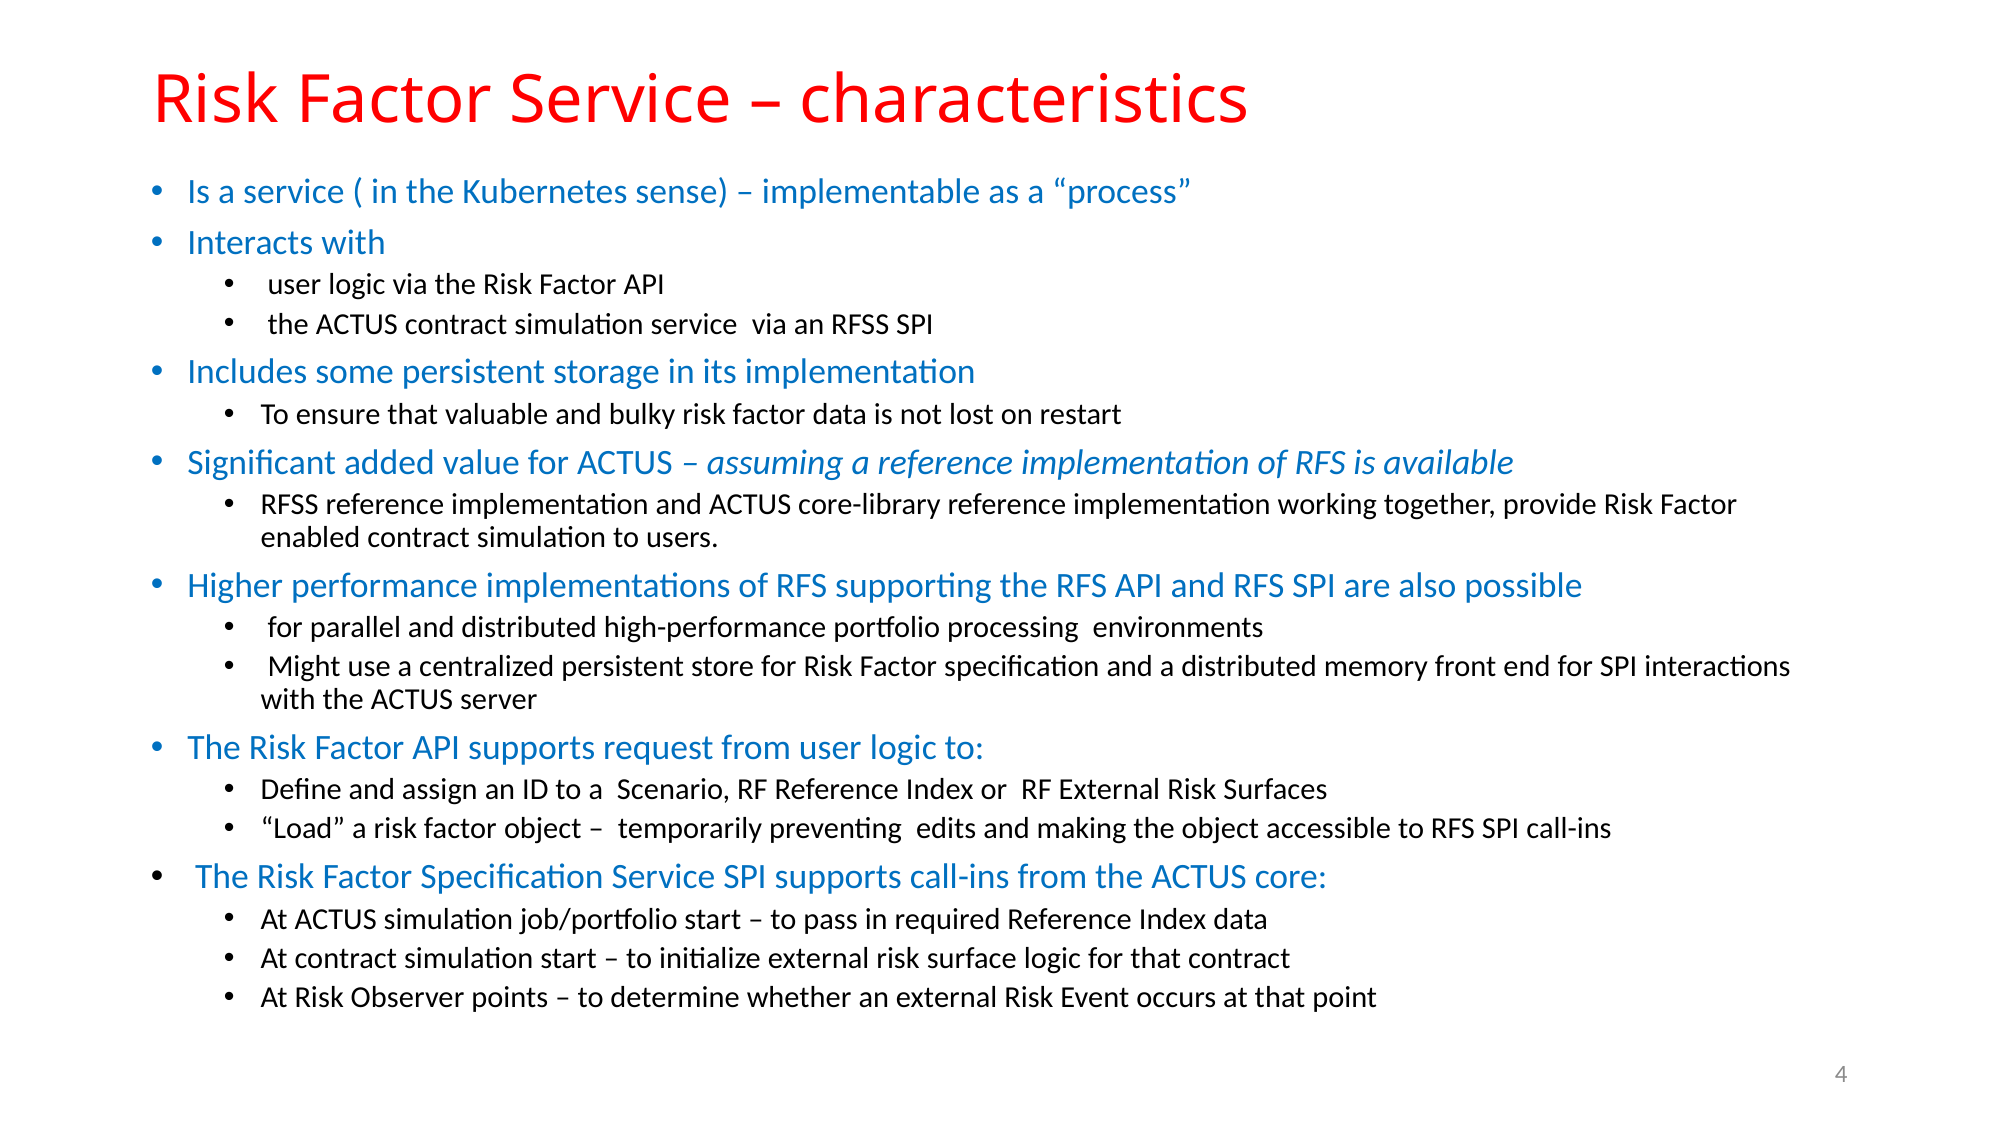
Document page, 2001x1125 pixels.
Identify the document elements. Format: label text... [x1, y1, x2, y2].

title Risk Factor Service – characteristics [137, 59, 1863, 142]
list Is a service ( in the Kubernetes sense) – implementable as a “process” Interacts with user logic via the Risk Factor API the ACTUS contract simulation service via an RFSS SPI Includes some persistent storage in its implementation To ensure that valuable and bulky risk factor data is not lost on restart Significant added value for ACTUS – assuming a reference implementation of RFS is available RFSS reference implementation and ACTUS core-library reference implementation working together, provide Risk Factor enabled contract simulation to users. Higher performance implementations of RFS supporting the RFS API and RFS SPI are also possible for parallel and distributed high-performance portfolio processing environments Might use a centralized persistent store for Risk Factor specification and a distributed memory front end for SPI interactions with the ACTUS server The Risk Factor API supports request from user logic to: Define and assign an ID to a Scenario, RF Reference Index or RF External Risk Surfaces “Load” a risk factor object – temporarily preventing edits and making the object accessible to RFS SPI call-ins The Risk Factor Specification Service SPI supports call-ins from the ACTUS core: At ACTUS simulation job/portfolio start – to pass in required Reference Index data At contract simulation start – to initialize external risk surface logic for that contract At Risk Observer points – to determine whether an external Risk Event occurs at that point [135, 165, 1861, 1029]
slide_number 4 [1412, 1042, 1863, 1103]
